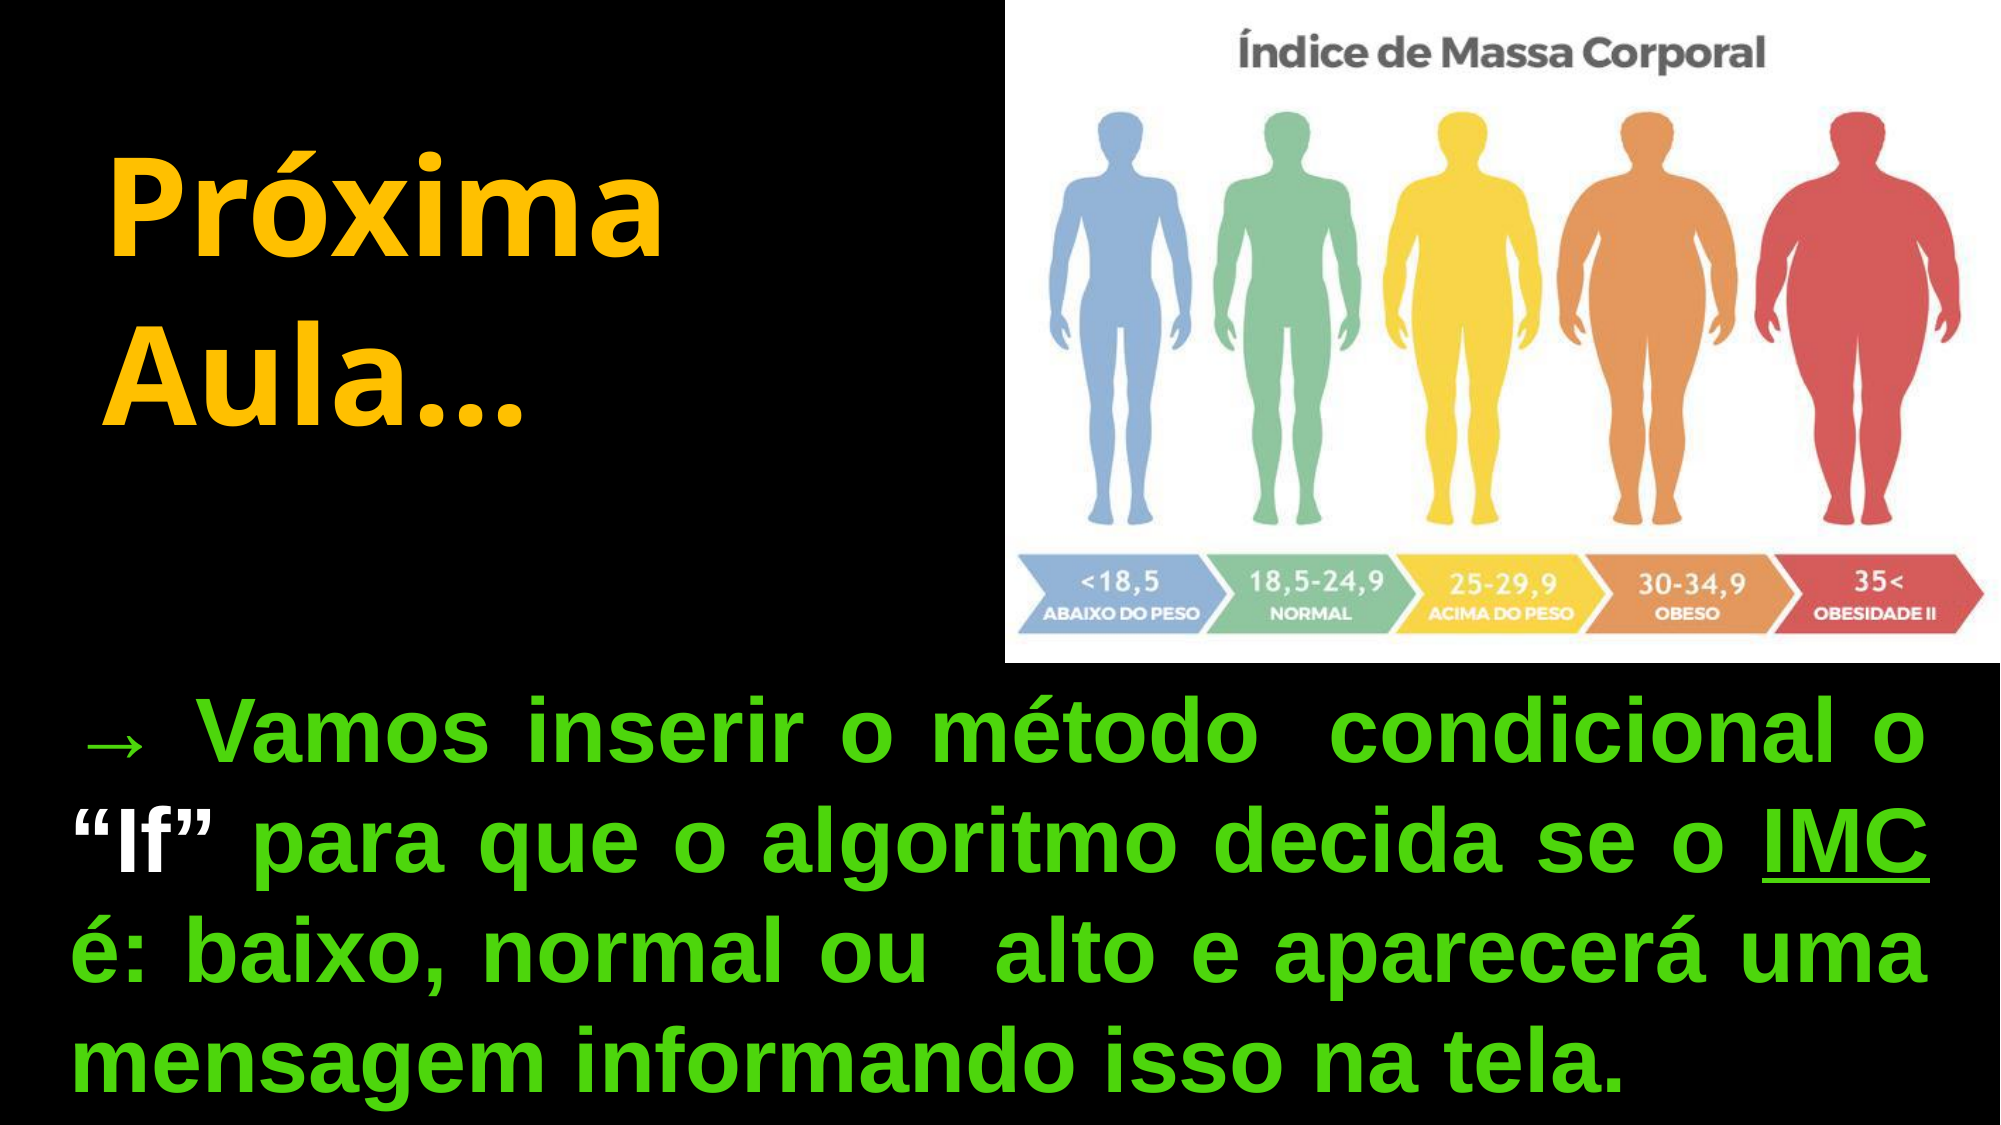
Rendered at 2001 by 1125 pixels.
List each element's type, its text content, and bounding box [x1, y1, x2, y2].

picture [1005, 0, 2000, 663]
text_box → Vamos inserir o método condicional o “If” para que o algoritmo decida se o IMC é: baixo, normal ou alto e aparecerá uma mensagem informando isso na tela. [54, 433, 1945, 1119]
subtitle Próxima Aula... [87, 129, 1005, 269]
